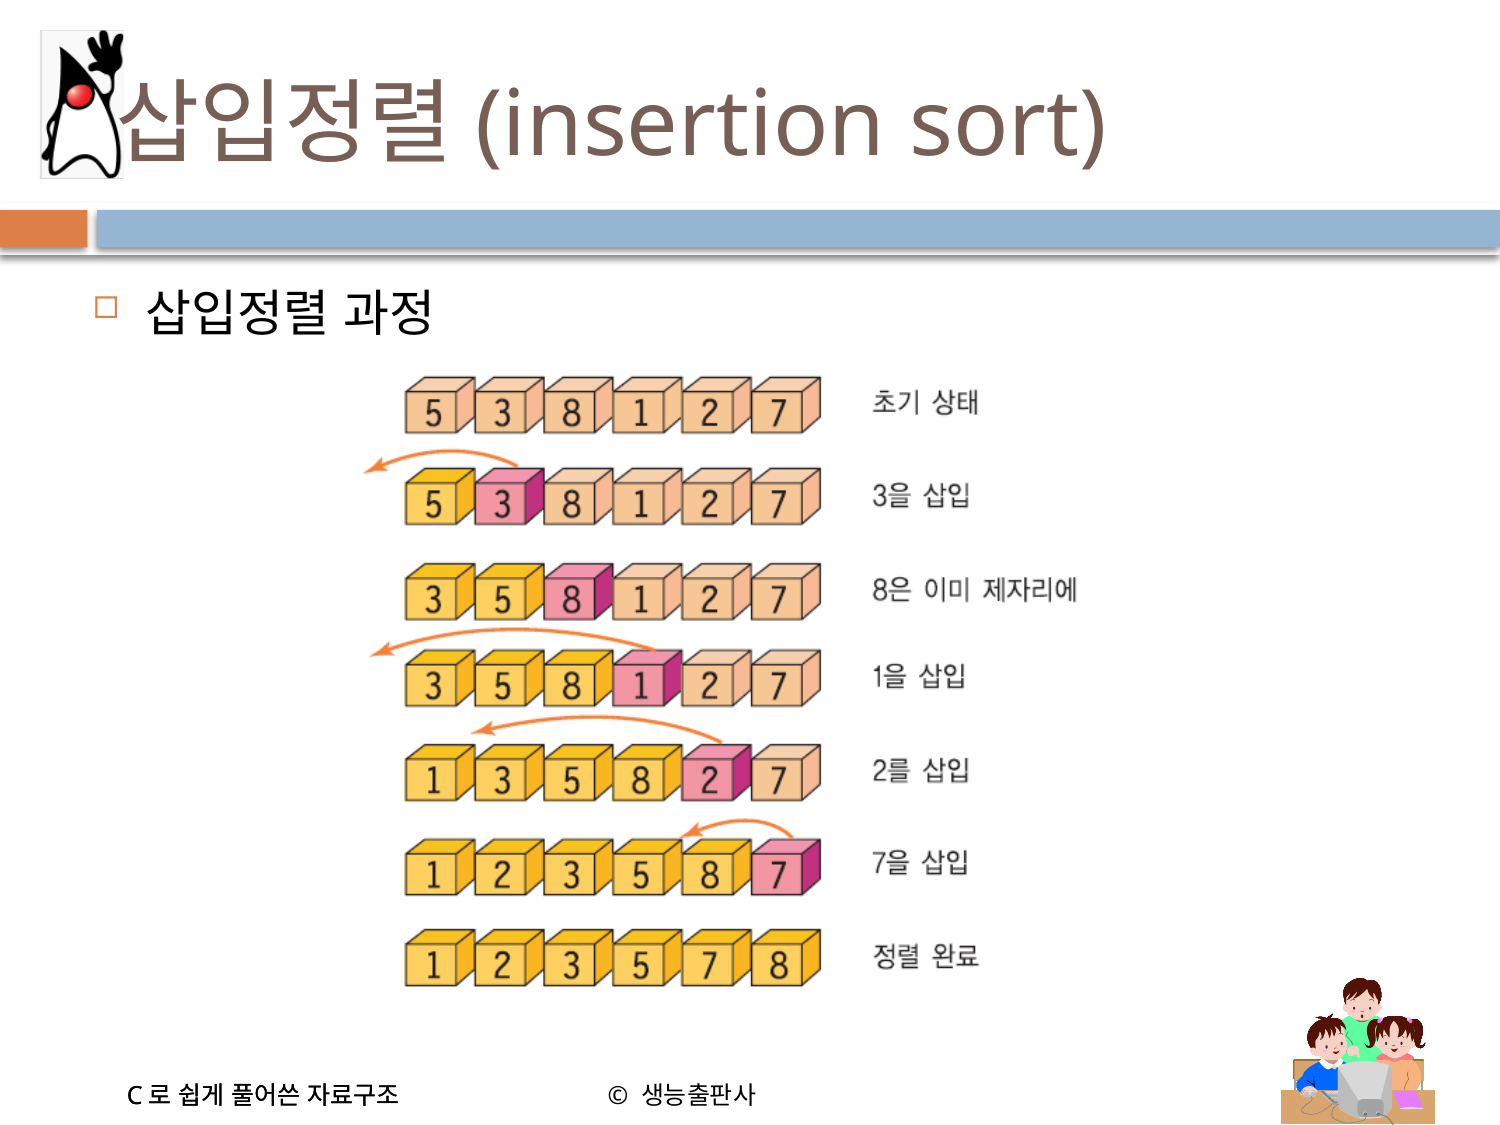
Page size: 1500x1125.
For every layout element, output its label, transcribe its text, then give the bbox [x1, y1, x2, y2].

picture [39, 30, 124, 179]
title 삽입정렬(insertion sort) [100, 37, 1438, 200]
picture [343, 362, 1090, 1003]
list 삽입정렬 과정 [78, 274, 1115, 1017]
